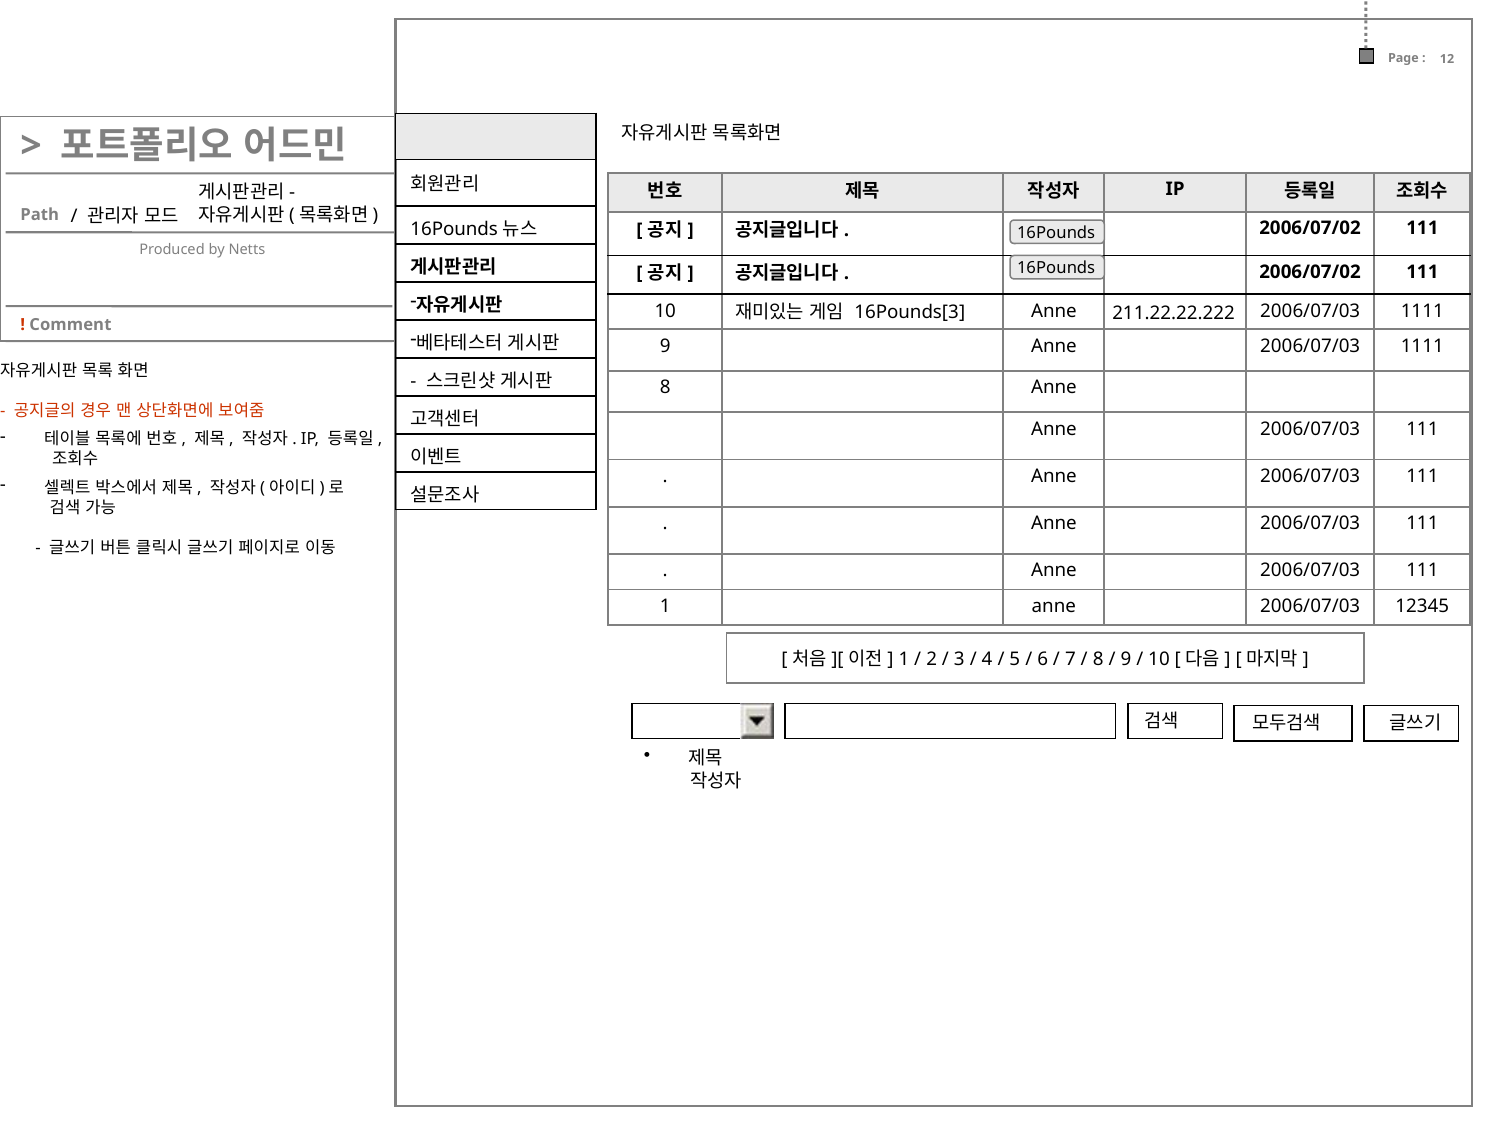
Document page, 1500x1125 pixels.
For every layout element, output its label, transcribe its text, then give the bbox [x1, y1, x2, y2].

table_cell 2006/07/03 [1247, 590, 1373, 624]
table_cell . [609, 555, 721, 589]
table_cell anne [1004, 590, 1103, 624]
table_cell [1004, 256, 1103, 293]
table_cell . [609, 508, 721, 553]
table_cell 2006/07/03 [1247, 555, 1373, 589]
table_cell 111 [1375, 508, 1469, 553]
table_cell 2006/07/03 [1247, 295, 1373, 328]
table_cell [1105, 413, 1245, 459]
table_cell 이벤트 [396, 435, 595, 471]
table_cell 2006/07/03 [1247, 508, 1373, 553]
table_cell 재미있는 게임 16Pounds[3] [723, 295, 1002, 328]
table_header 작성자 [1004, 174, 1103, 211]
table_cell 111 [1375, 555, 1469, 589]
table_header 제목 [723, 174, 1002, 211]
table_cell [1105, 256, 1245, 293]
table_cell 111 [1375, 413, 1469, 459]
table_cell . [609, 460, 721, 506]
table_cell 12345 [1375, 590, 1469, 624]
table_cell 공지글입니다. [723, 256, 1002, 293]
table_cell [1105, 508, 1245, 553]
text_box 모두검색 [1237, 703, 1337, 741]
table_cell 설문조사 [396, 473, 595, 509]
text_box 검색 [1129, 701, 1194, 739]
table_cell [723, 590, 1002, 624]
text_box [1337, 705, 1353, 741]
table_cell Anne [1004, 508, 1103, 553]
table_cell 공지글입니다. [723, 213, 1002, 255]
table_cell 게시판관리 [396, 245, 595, 281]
table_cell [1105, 330, 1245, 370]
picture [740, 703, 774, 739]
text_box 16Pounds [1010, 220, 1105, 244]
table_cell [1105, 460, 1245, 506]
text_box 자유게시판 목록화면 [615, 113, 788, 151]
table_cell Anne [1004, 413, 1103, 459]
table_cell 2006/07/03 [1247, 413, 1373, 459]
text_box / 관리자 모드 [64, 196, 395, 234]
text_box 16Pounds [1010, 255, 1105, 279]
table_cell 고객센터 [396, 397, 595, 433]
text_box [785, 703, 1116, 739]
table_cell 111 [1375, 256, 1469, 293]
table_cell - 스크린샷 게시판 [396, 359, 595, 395]
table_cell Anne [1004, 555, 1103, 589]
table_cell 회원관리 [396, 160, 595, 205]
table_cell 베타테스터 게시판 [396, 321, 595, 357]
table_cell 16Pounds뉴스 [396, 207, 595, 243]
text_box 글쓰기 [1375, 703, 1457, 741]
table_cell 2006/07/03 [1247, 330, 1373, 370]
table_cell [1375, 372, 1469, 411]
table_cell 9 [609, 330, 721, 370]
text_box 자유게시판 목록 화면 - 공지글의 경우 맨 상단화면에 보여줌 테이블 목록에 번호, 제목, 작성자. IP, 등록일, 조회수 셀렉트 박스에서 제목, 작성자(아이디)로 검색 가능 - 글쓰기 버튼 클릭시 글쓰기 페이지로 이동 [0, 352, 393, 564]
table_cell Anne [1004, 372, 1103, 411]
text_box [처음][이전] 1 / 2 / 3 / 4 / 5 / 6 / 7 / 8 / 9 / 10 [다음] [마지막] [726, 633, 1364, 683]
table_cell Anne [1004, 295, 1103, 328]
table_cell [609, 413, 721, 459]
title 게시판관리-자유게시판(목록화면) [183, 172, 396, 209]
text_box [1364, 705, 1375, 741]
text_box 제목 작성자 [629, 738, 757, 799]
table_cell 자유게시판 [396, 283, 595, 319]
table_cell [723, 413, 1002, 459]
table_cell 111 [1375, 460, 1469, 506]
table_cell 2006/07/02 [1247, 256, 1373, 293]
table_cell [공지] [609, 213, 721, 255]
table_cell 2006/07/02 [1247, 213, 1373, 255]
table_cell [723, 330, 1002, 370]
table_header 번호 [609, 174, 721, 211]
table_cell 2006/07/03 [1247, 460, 1373, 506]
table_cell [723, 460, 1002, 506]
table_cell 8 [609, 372, 721, 411]
table_cell 1111 [1375, 295, 1469, 328]
table_cell 211.22.22.222 [1105, 295, 1245, 328]
text_box [1194, 703, 1223, 739]
table_cell Anne [1004, 330, 1103, 370]
table_cell [723, 555, 1002, 589]
table_header 등록일 [1247, 174, 1373, 211]
table_cell [1105, 590, 1245, 624]
table_header IP [1105, 174, 1245, 211]
table_cell 1111 [1375, 330, 1469, 370]
text_box [631, 703, 740, 738]
table_cell [1004, 213, 1103, 255]
table_cell Anne [1004, 460, 1103, 506]
table_cell [1247, 372, 1373, 411]
table_cell 10 [609, 295, 721, 328]
table_cell [723, 508, 1002, 553]
table_cell [723, 372, 1002, 411]
table_cell [1105, 213, 1245, 255]
table_cell 111 [1375, 213, 1469, 255]
table_cell [1105, 372, 1245, 411]
table_cell [1105, 555, 1245, 589]
table_header 조회수 [1375, 174, 1469, 211]
table_header [396, 114, 595, 159]
table_cell [공지] [609, 256, 721, 293]
table_cell 1 [609, 590, 721, 624]
